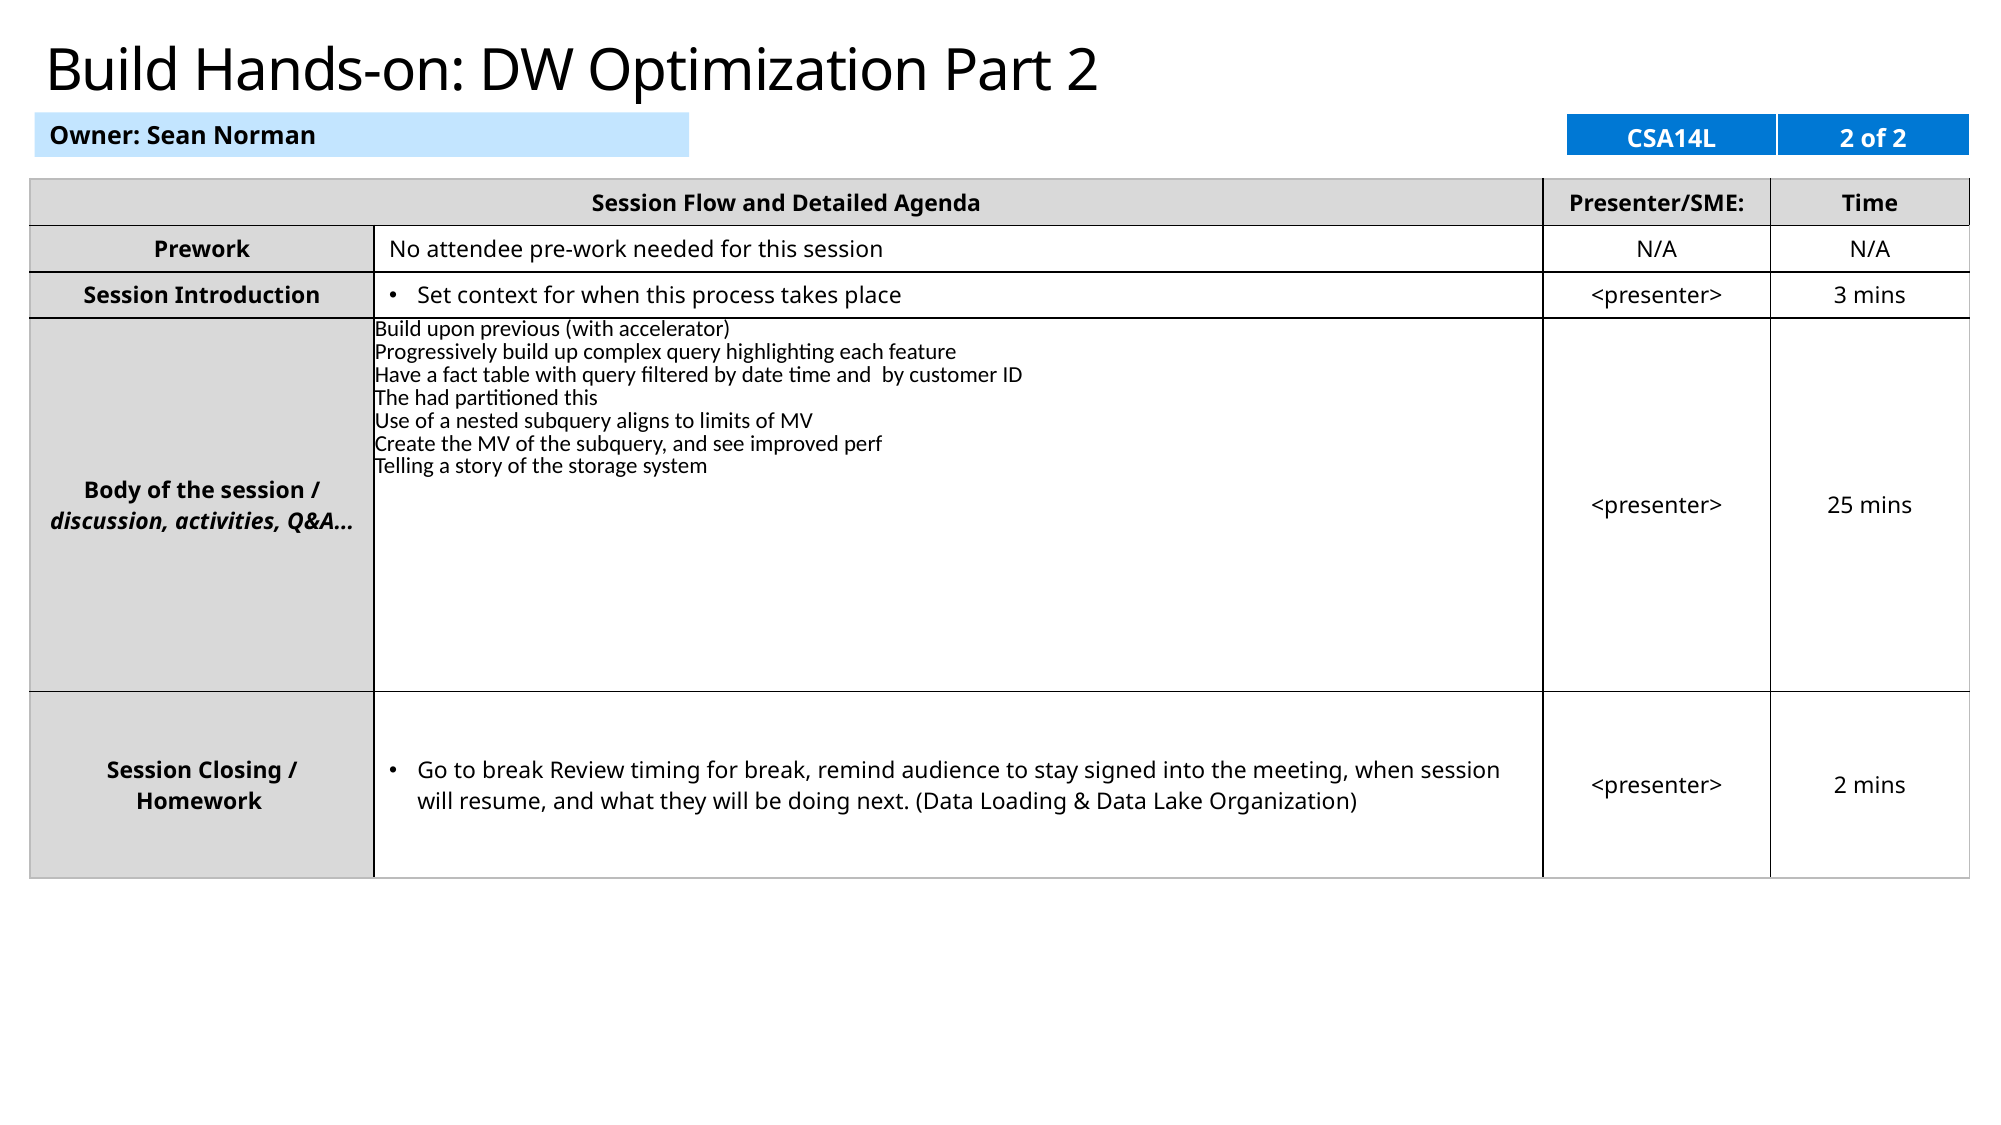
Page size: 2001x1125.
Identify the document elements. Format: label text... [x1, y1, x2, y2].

table_cell 2 mins [1771, 692, 1969, 877]
table_cell 3 mins [1771, 273, 1969, 317]
table_header Time [1771, 180, 1969, 225]
table_cell Prework [31, 226, 373, 271]
table_header Presenter/SME: [1544, 180, 1770, 225]
table_header Session Flow and Detailed Agenda [31, 180, 1542, 225]
text_box Owner: Sean Norman [34, 112, 690, 157]
table_cell Session Introduction [31, 273, 373, 317]
table_cell Build upon previous (with accelerator) Progressively build up complex query highlighting each feature Have a fact table with query filtered by date time and by customer ID The had partitioned this Use of a nested subquery aligns to limits of MV Create the MV of the subquery, and see improved perf Telling a story of the storage system [375, 319, 1542, 691]
table_cell No attendee pre-work needed for this session [375, 226, 1542, 271]
table_cell Session Closing / Homework [31, 692, 373, 877]
table_cell N/A [1544, 226, 1770, 271]
table_cell <presenter> [1544, 692, 1770, 877]
table_cell <presenter> [1544, 319, 1770, 691]
table_cell Go to break Review timing for break, remind audience to stay signed into the meeting, when session will resume, and what they will be doing next. (Data Loading & Data Lake Organization) [375, 692, 1542, 877]
table_cell 25 mins [1771, 319, 1969, 691]
table_cell N/A [1771, 226, 1969, 271]
table_header CSA14L [1567, 114, 1776, 155]
table_cell Body of the session / discussion, activities, Q&A... [31, 319, 373, 691]
table_cell <presenter> [1544, 273, 1770, 317]
text_box Build Hands-on: DW Optimization Part 2 [30, 24, 1966, 110]
table_cell Set context for when this process takes place [375, 273, 1542, 317]
table_header 2 of 2 [1778, 114, 1969, 155]
